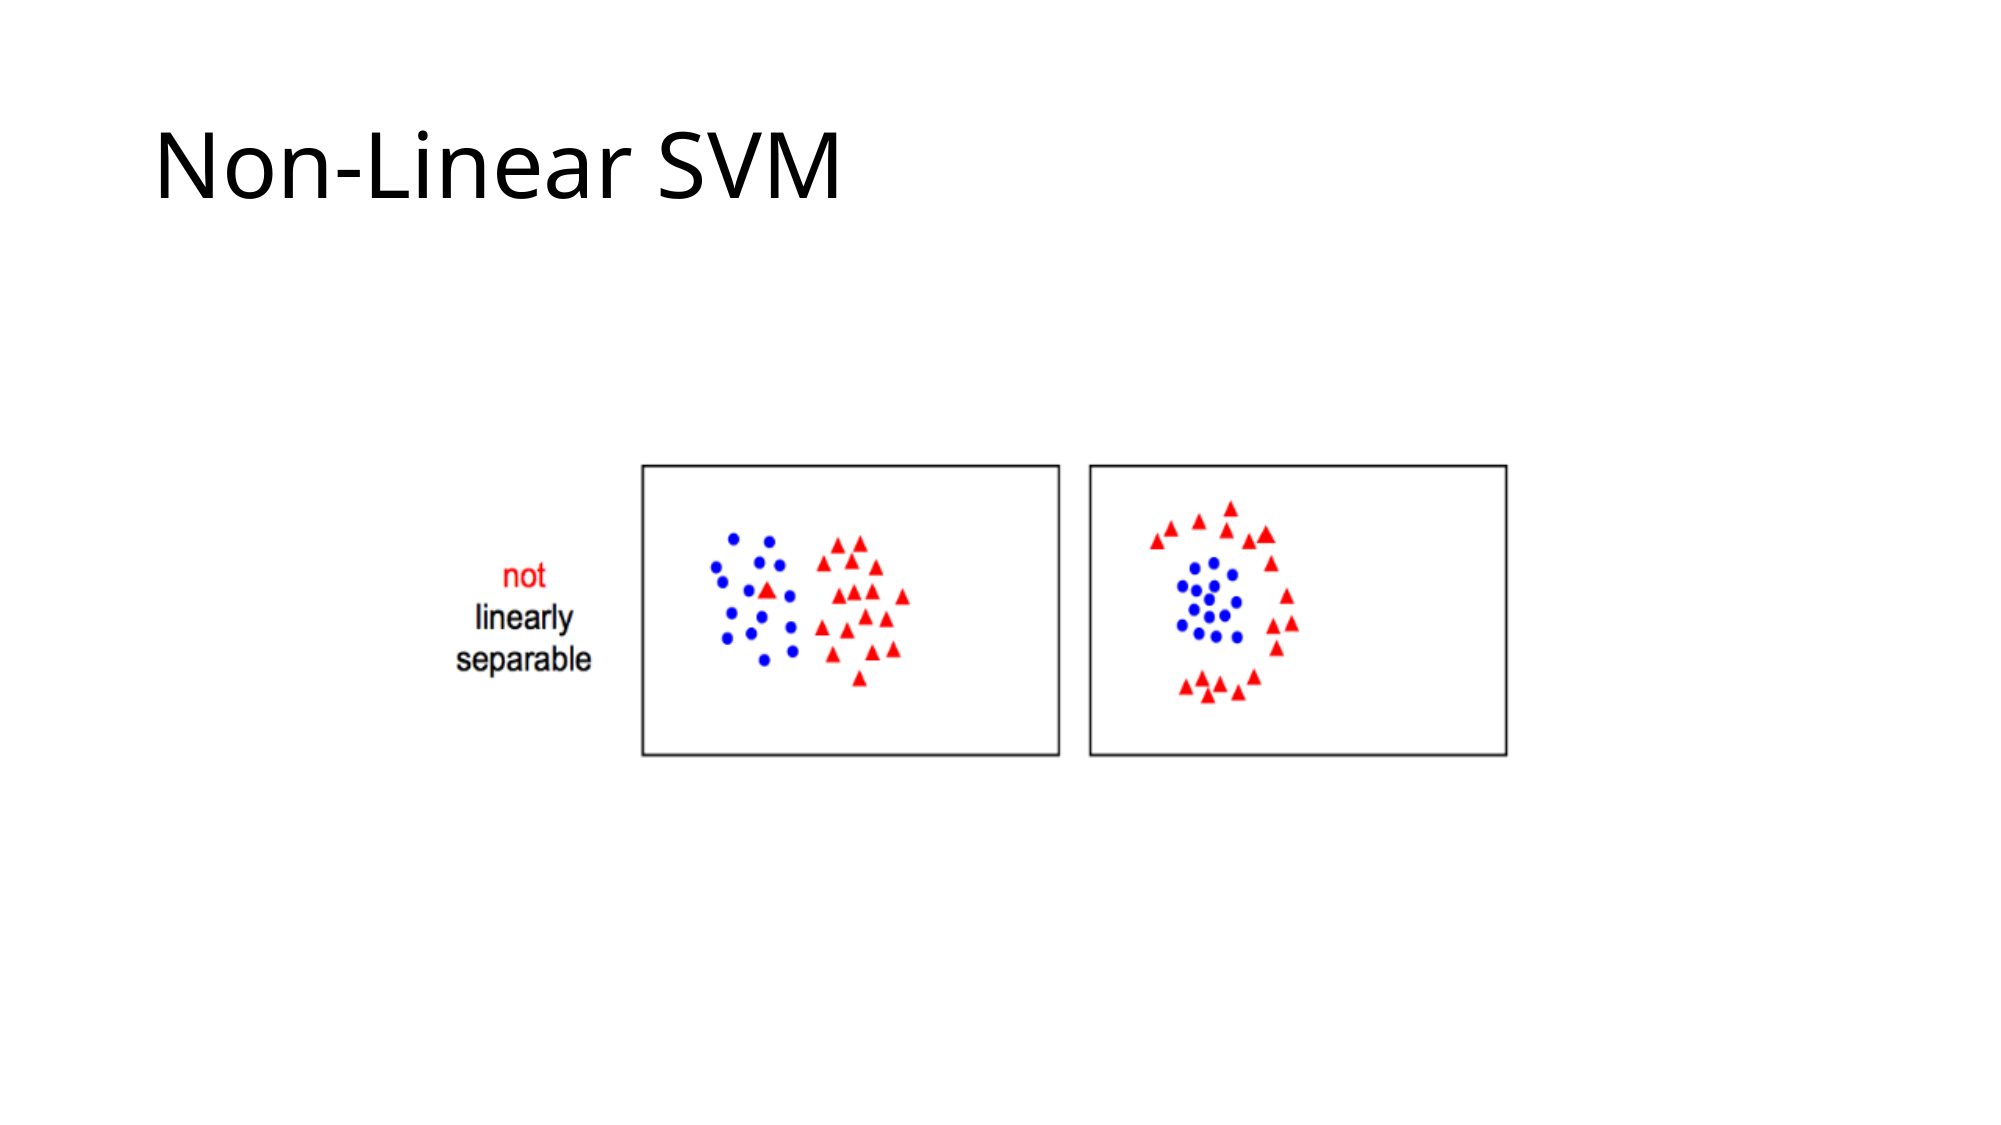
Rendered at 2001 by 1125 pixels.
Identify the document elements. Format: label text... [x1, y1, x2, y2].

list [419, 332, 1581, 980]
title Non-Linear SVM [137, 59, 1863, 278]
